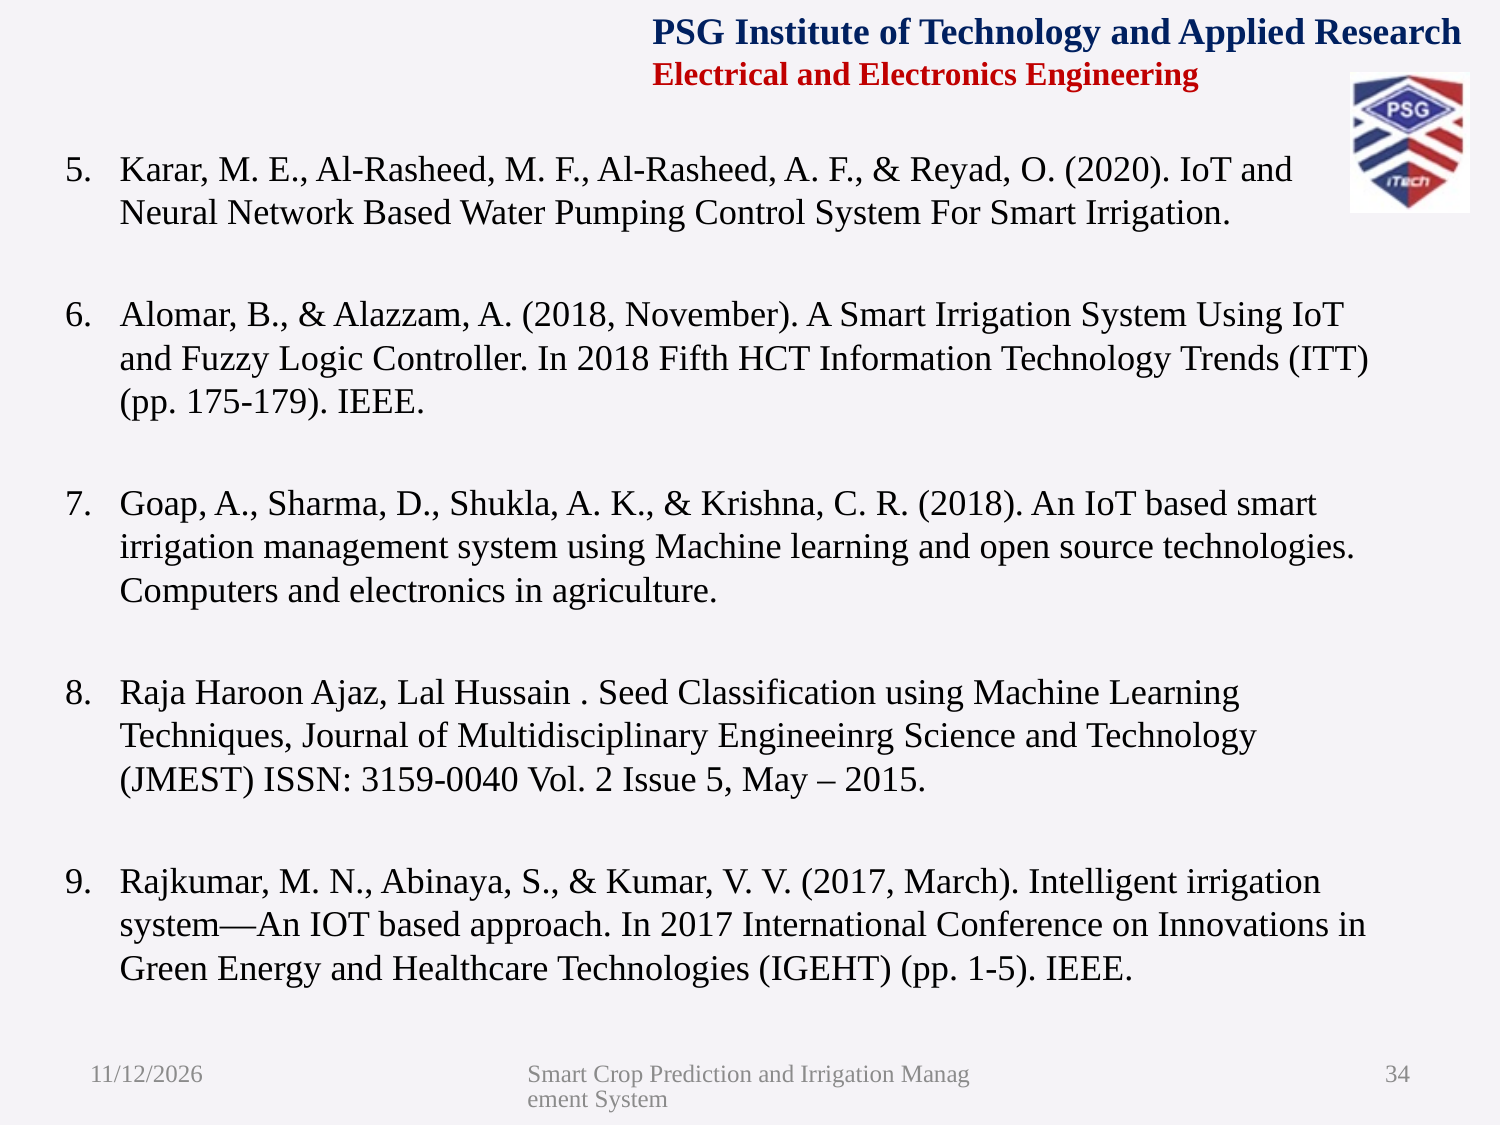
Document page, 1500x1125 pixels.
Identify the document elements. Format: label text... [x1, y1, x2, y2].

footer Smart Crop Prediction and Irrigation Management System [512, 1042, 988, 1103]
list Karar, M. E., Al-Rasheed, M. F., Al-Rasheed, A. F., & Reyad, O. (2020). IoT and Neural Network Based Water Pumping Control System For Smart Irrigation. Alomar, B., & Alazzam, A. (2018, November). A Smart Irrigation System Using IoT and Fuzzy Logic Controller. In 2018 Fifth HCT Information Technology Trends (ITT) (pp. 175-179). IEEE. Goap, A., Sharma, D., Shukla, A. K., & Krishna, C. R. (2018). An IoT based smart irrigation management system using Machine learning and open source technologies. Computers and electronics in agriculture. Raja Haroon Ajaz, Lal Hussain . Seed Classification using Machine Learning Techniques, Journal of Multidisciplinary Engineeinrg Science and Technology (JMEST) ISSN: 3159-0040 Vol. 2 Issue 5, May – 2015. Rajkumar, M. N., Abinaya, S., & Kumar, V. V. (2017, March). Intelligent irrigation system—An IOT based approach. In 2017 International Conference on Innovations in Green Energy and Healthcare Technologies (IGEHT) (pp. 1-5). IEEE. [50, 137, 1400, 1000]
slide_number 34 [1074, 1042, 1425, 1103]
picture [1350, 72, 1470, 213]
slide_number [75, 1042, 425, 1103]
